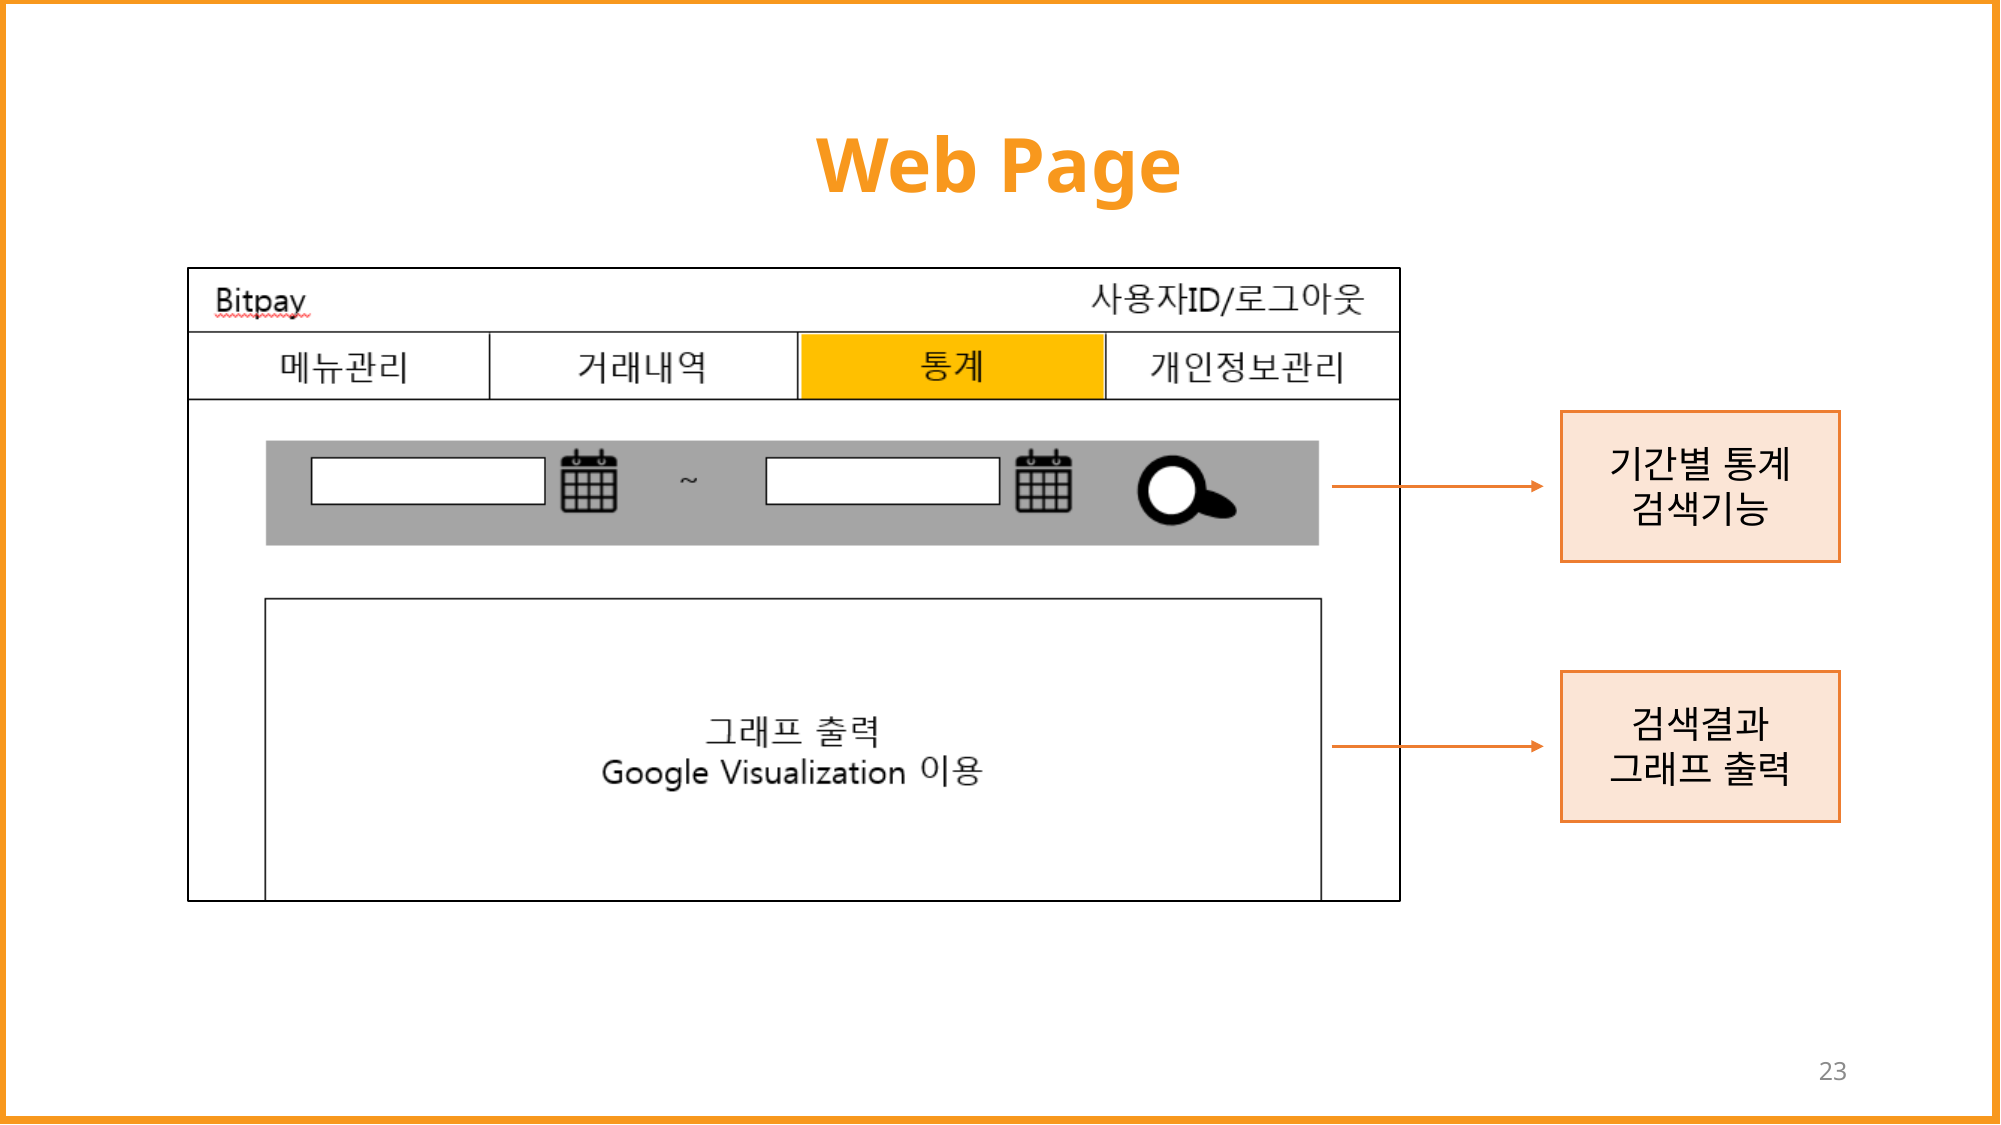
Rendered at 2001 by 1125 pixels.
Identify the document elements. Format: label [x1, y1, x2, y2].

text_box [1331, 671, 1840, 822]
text_box [1331, 411, 1840, 562]
picture [188, 268, 1400, 901]
text_box [1, 0, 1997, 1121]
